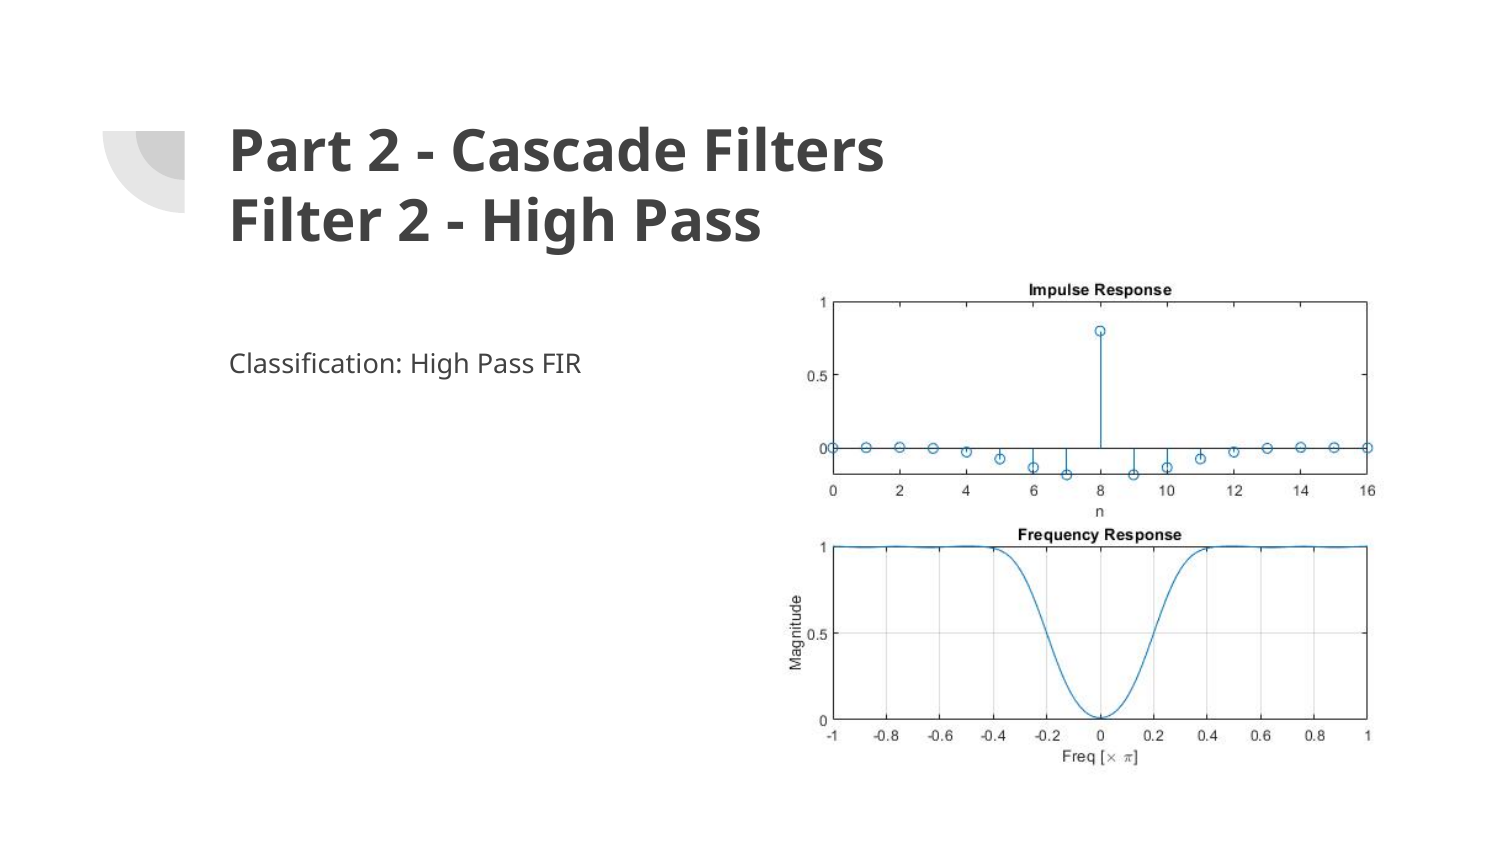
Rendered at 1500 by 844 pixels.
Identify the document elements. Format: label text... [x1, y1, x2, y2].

title Part 2 - Cascade Filters Filter 2 - High Pass [213, 98, 1368, 263]
picture [742, 261, 1433, 780]
list Classification: High Pass FIR [213, 326, 737, 744]
